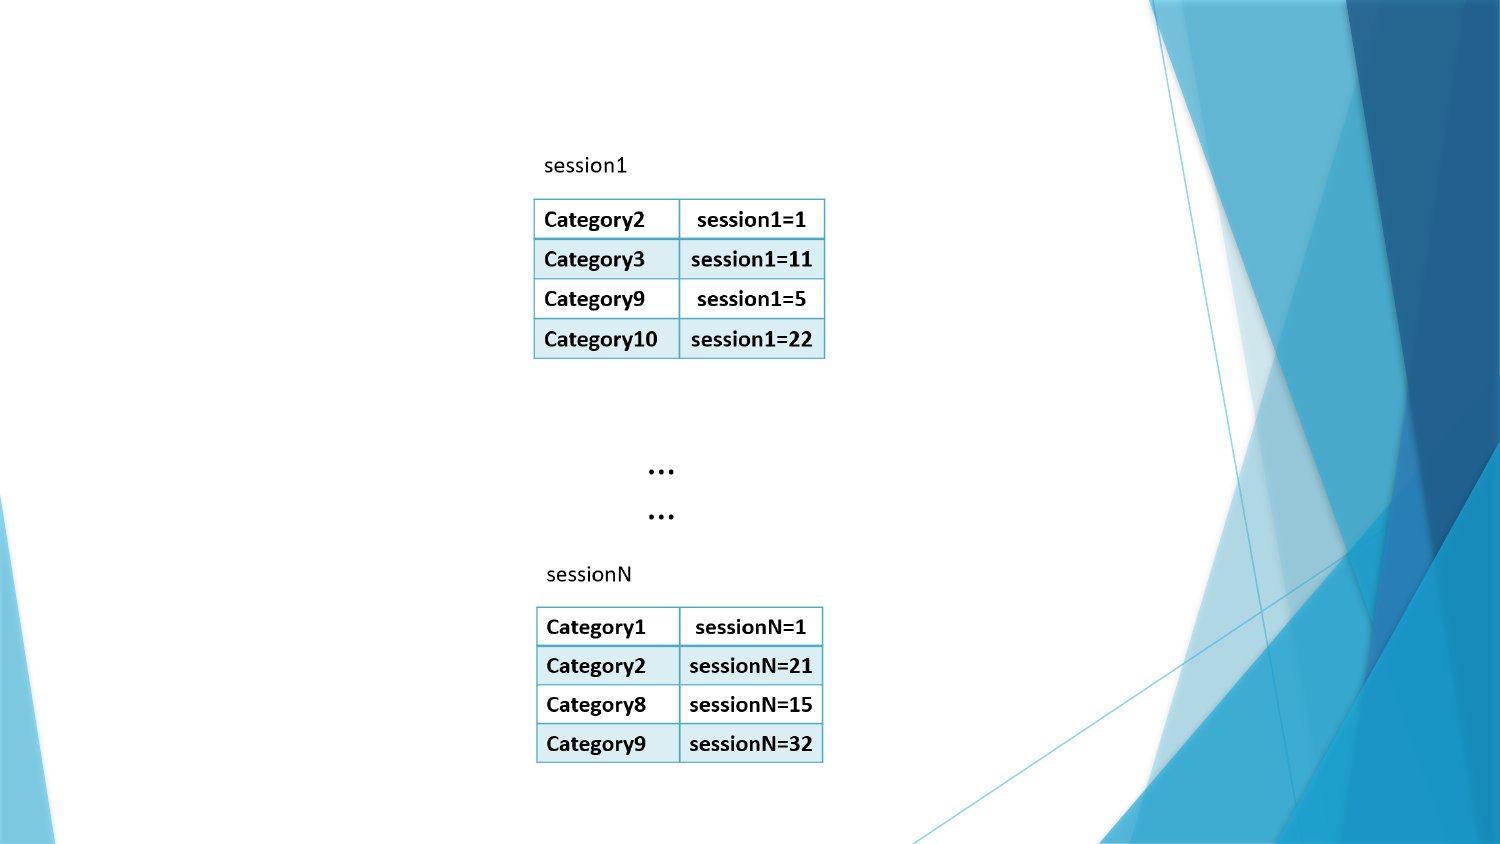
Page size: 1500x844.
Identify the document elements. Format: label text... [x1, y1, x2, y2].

picture [530, 558, 828, 767]
picture [530, 149, 828, 363]
text_box … … [631, 430, 727, 535]
